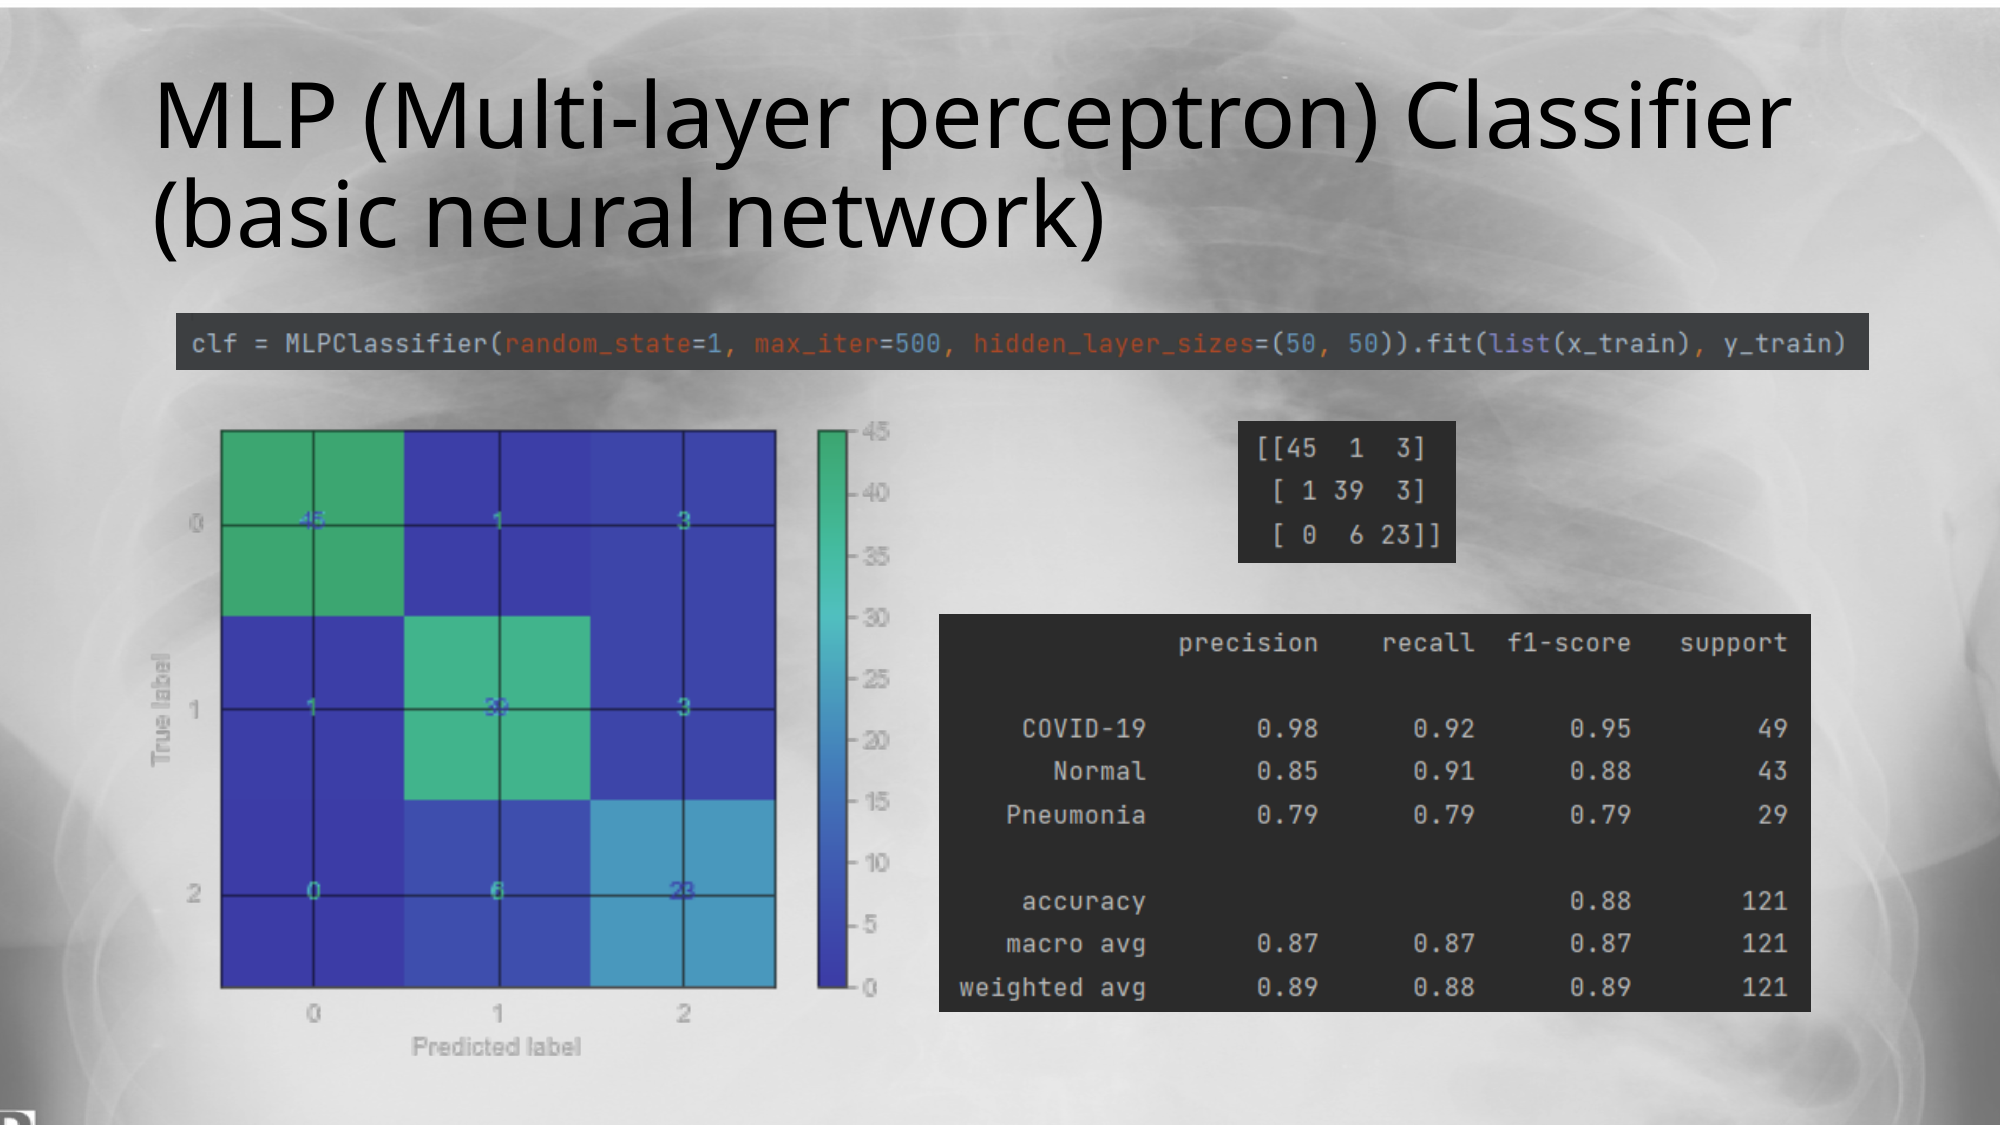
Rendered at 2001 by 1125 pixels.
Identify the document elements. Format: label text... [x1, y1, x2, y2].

picture [1238, 421, 1456, 563]
title MLP (Multi-layer perceptron) Classifier (basic neural network) [137, 59, 1863, 278]
picture [939, 614, 1811, 1012]
picture [137, 405, 910, 1079]
picture [176, 313, 1869, 370]
